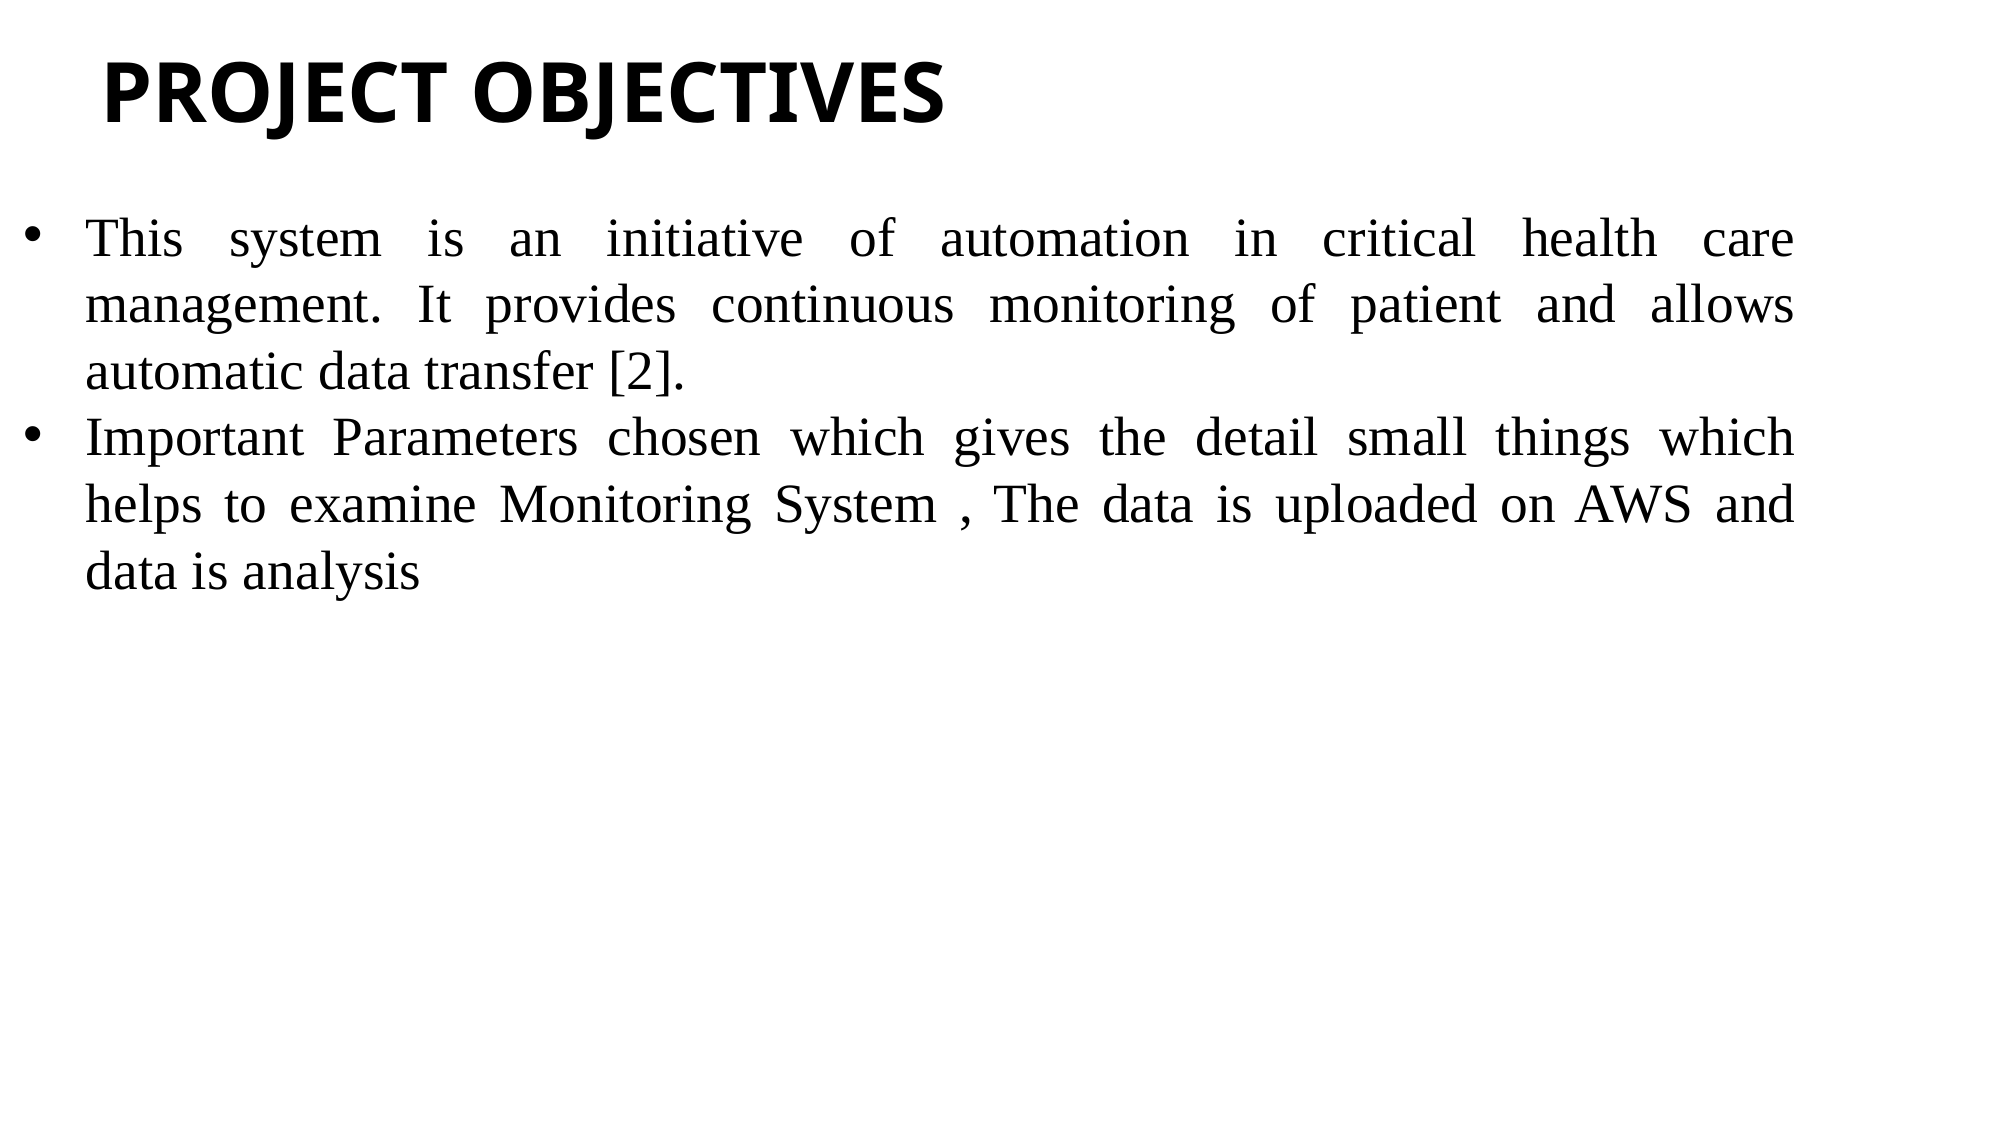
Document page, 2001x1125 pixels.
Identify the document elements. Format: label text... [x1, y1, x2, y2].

text_box This system is an initiative of automation in critical health care management. It provides continuous monitoring of patient and allows automatic data transfer [2]. Important Parameters chosen which gives the detail small things which helps to examine Monitoring System , The data is uploaded on AWS and data is analysis [13, 195, 1809, 672]
text_box PROJECT OBJECTIVES [100, 40, 1156, 140]
